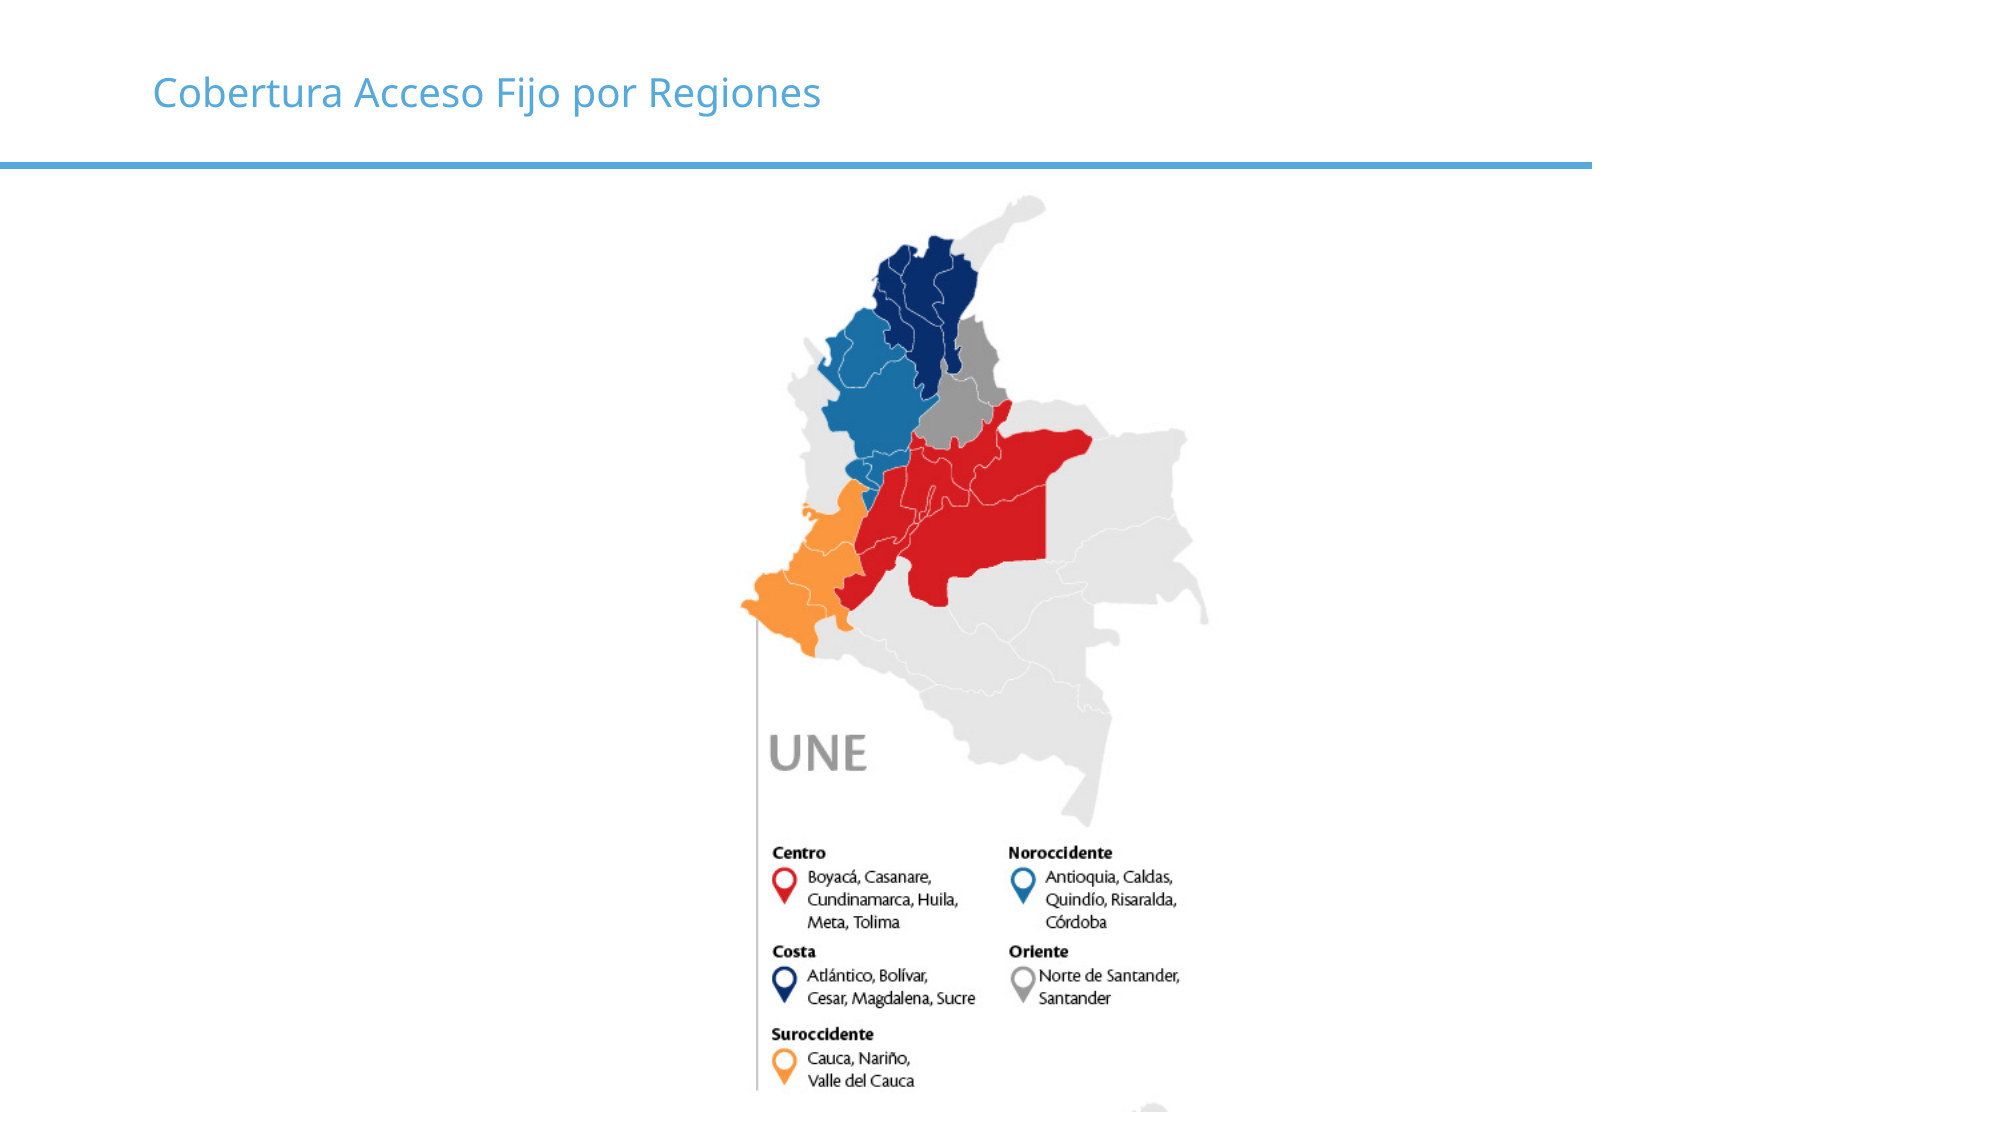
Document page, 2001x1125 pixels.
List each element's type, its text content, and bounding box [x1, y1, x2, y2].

picture [727, 178, 1273, 1112]
title Cobertura Acceso Fijo por Regiones [137, 65, 1593, 124]
